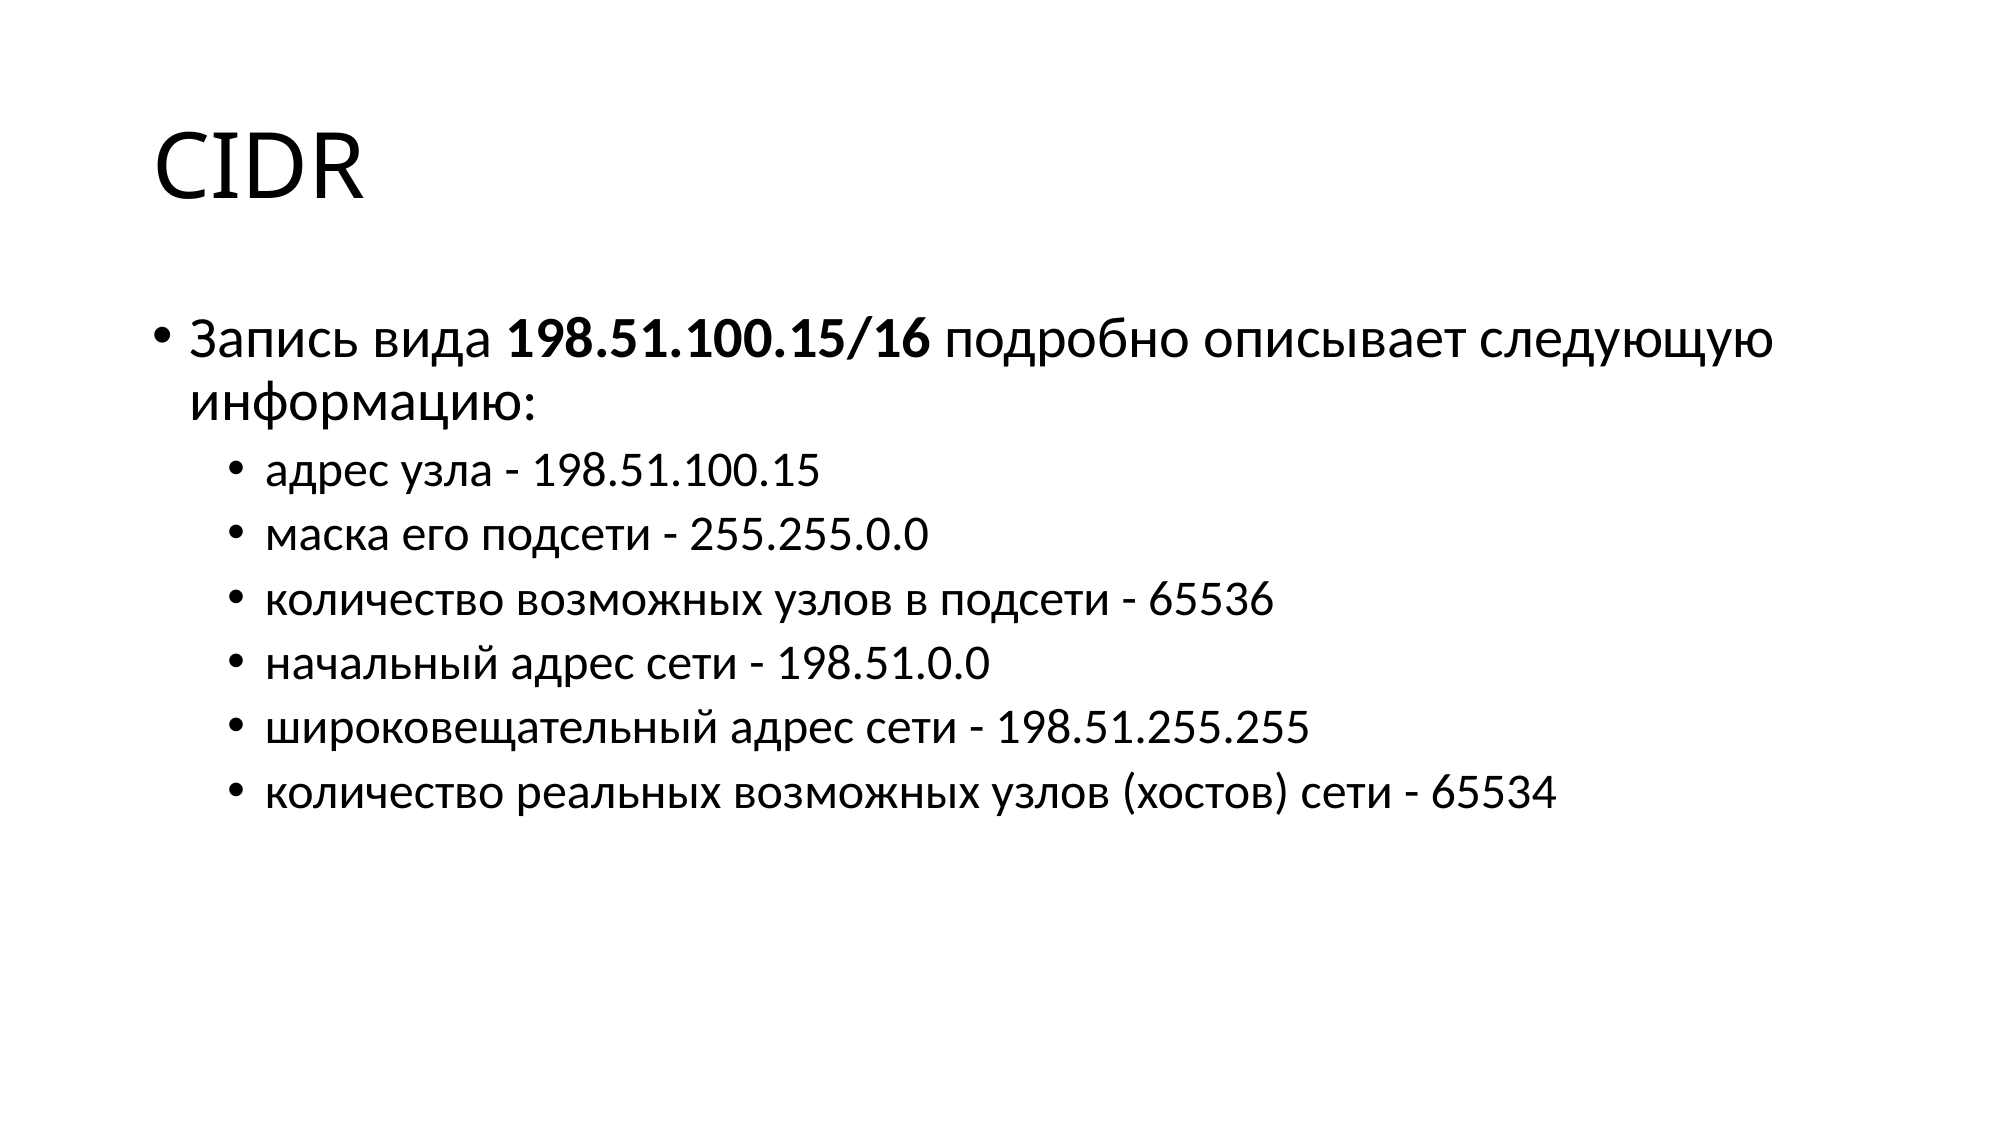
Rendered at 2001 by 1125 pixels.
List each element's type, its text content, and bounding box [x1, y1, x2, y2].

list Запись вида 198.51.100.15/16 подробно описывает следующую информацию: адрес узла - 198.51.100.15 маска его подсети - 255.255.0.0 количество возможных узлов в подсети - 65536 начальный адрес сети - 198.51.0.0 широковещательный адрес сети - 198.51.255.255 количество реальных возможных узлов (хостов) сети - 65534 [137, 299, 1863, 1014]
title CIDR [137, 59, 1863, 278]
